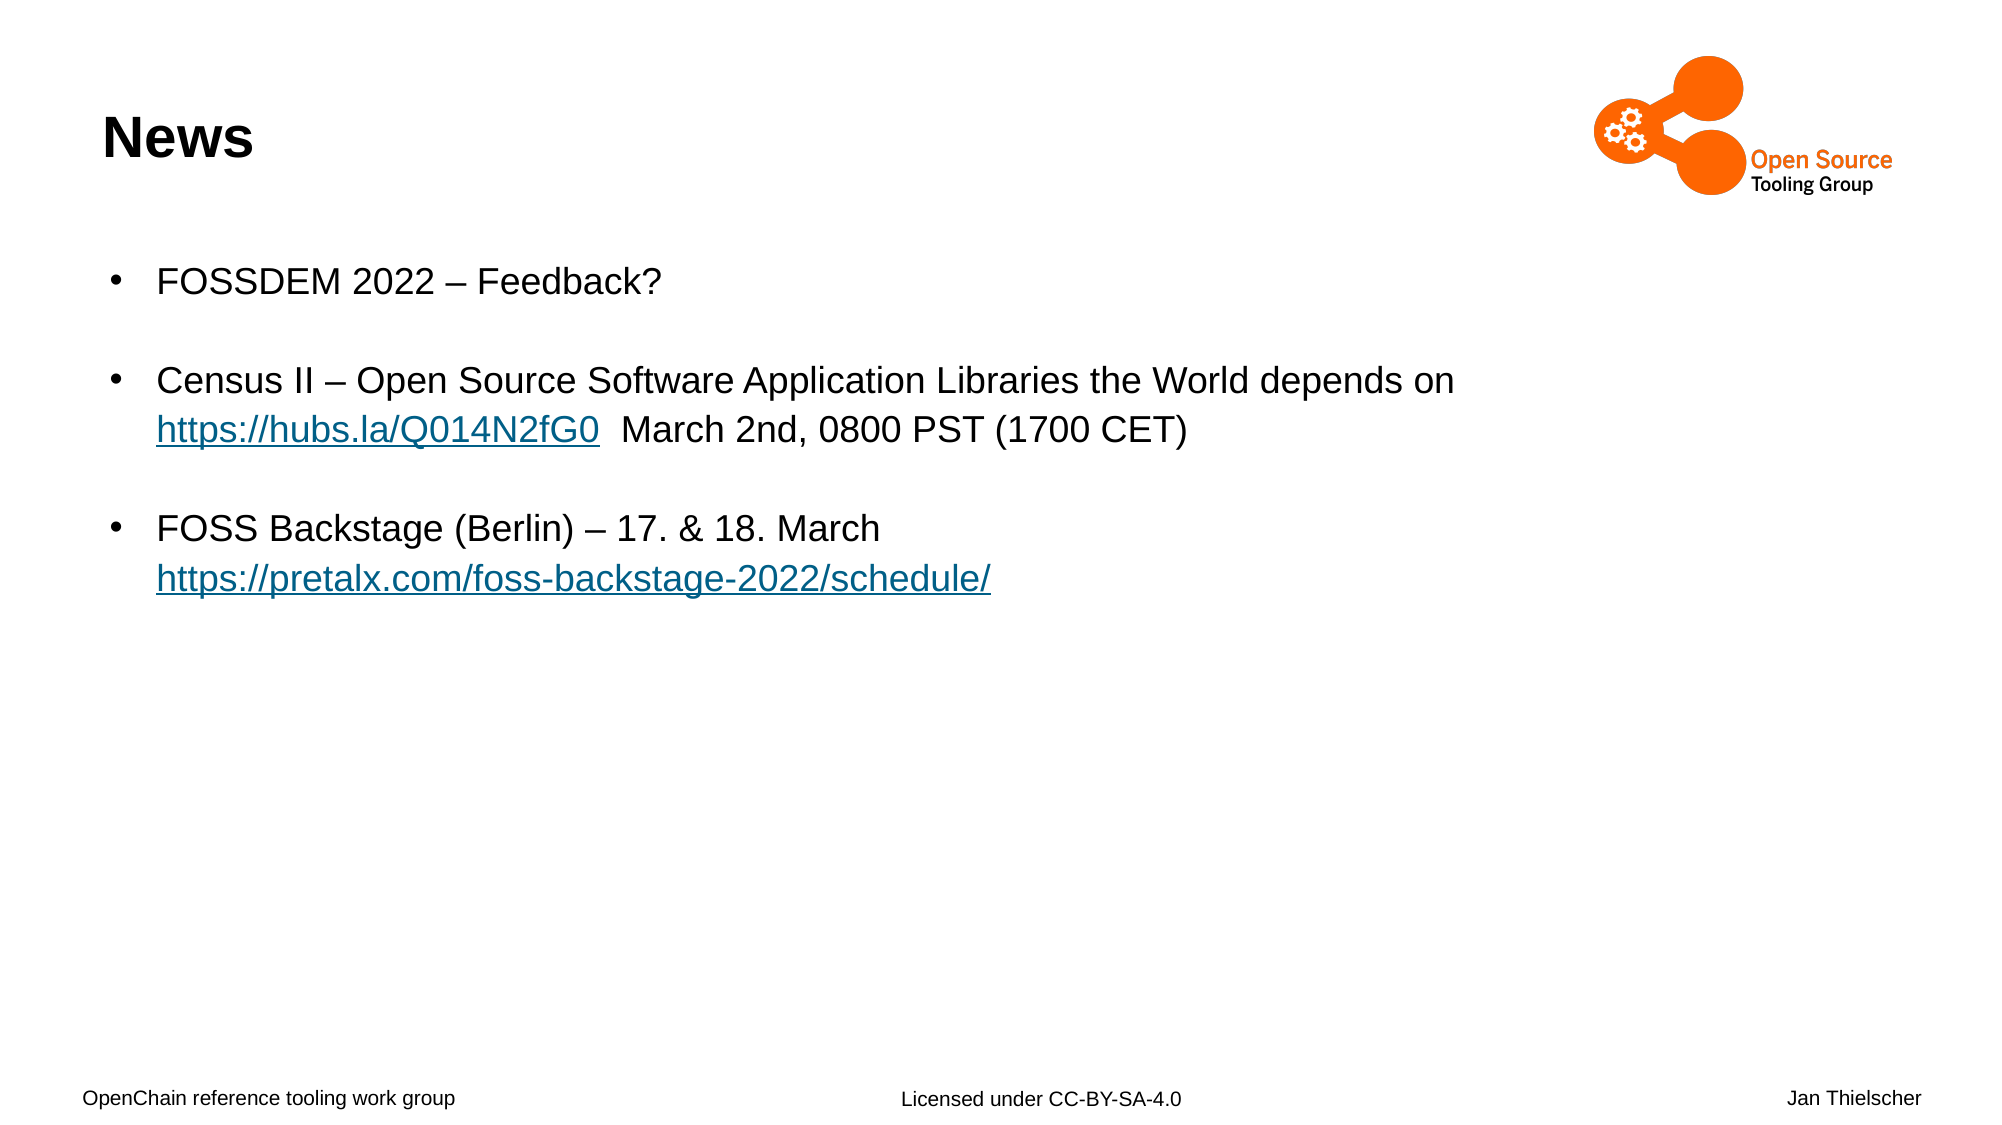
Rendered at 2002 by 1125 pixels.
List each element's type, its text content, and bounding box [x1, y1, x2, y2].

title News [0, 0, 2001, 209]
text_box FOSSDEM 2022 – Feedback? Census II – Open Source Software Application Libraries the World depends on https://hubs.la/Q014N2fG0 March 2nd, 0800 PST (1700 CET) FOSS Backstage (Berlin) – 17. & 18. March https://pretalx.com/foss-backstage-2022/schedule/ [109, 252, 1860, 946]
